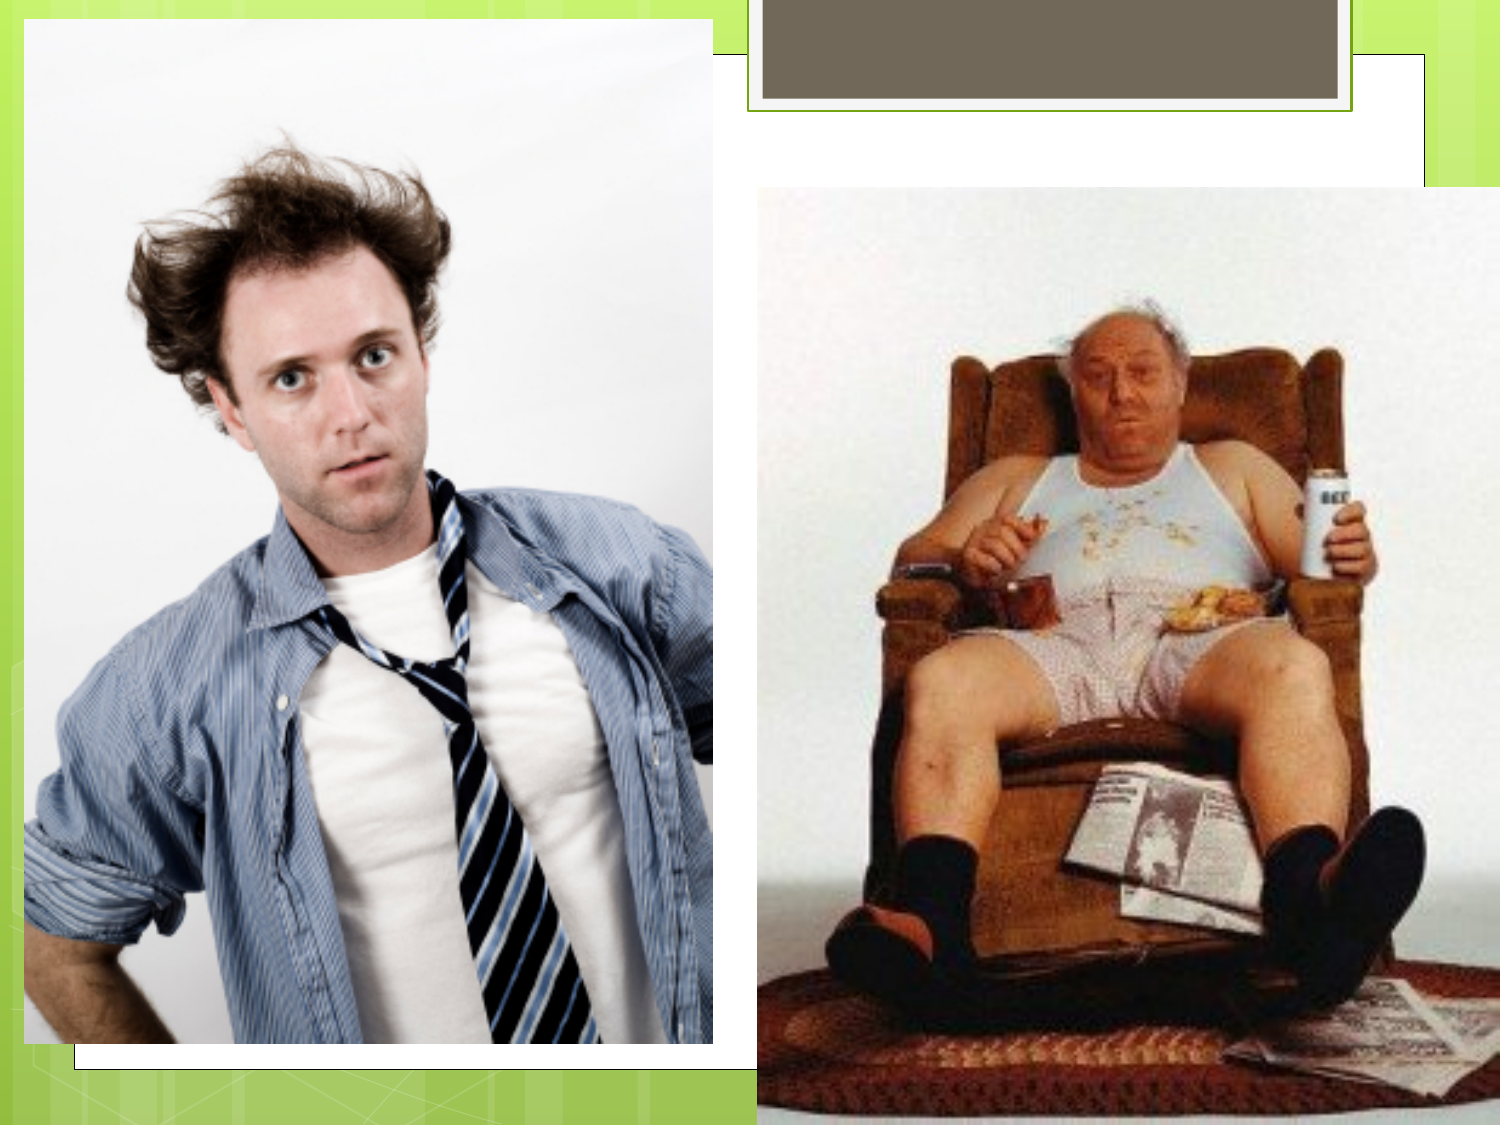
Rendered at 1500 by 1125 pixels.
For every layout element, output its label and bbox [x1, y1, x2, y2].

picture [757, 187, 1500, 1125]
picture [24, 18, 713, 1044]
